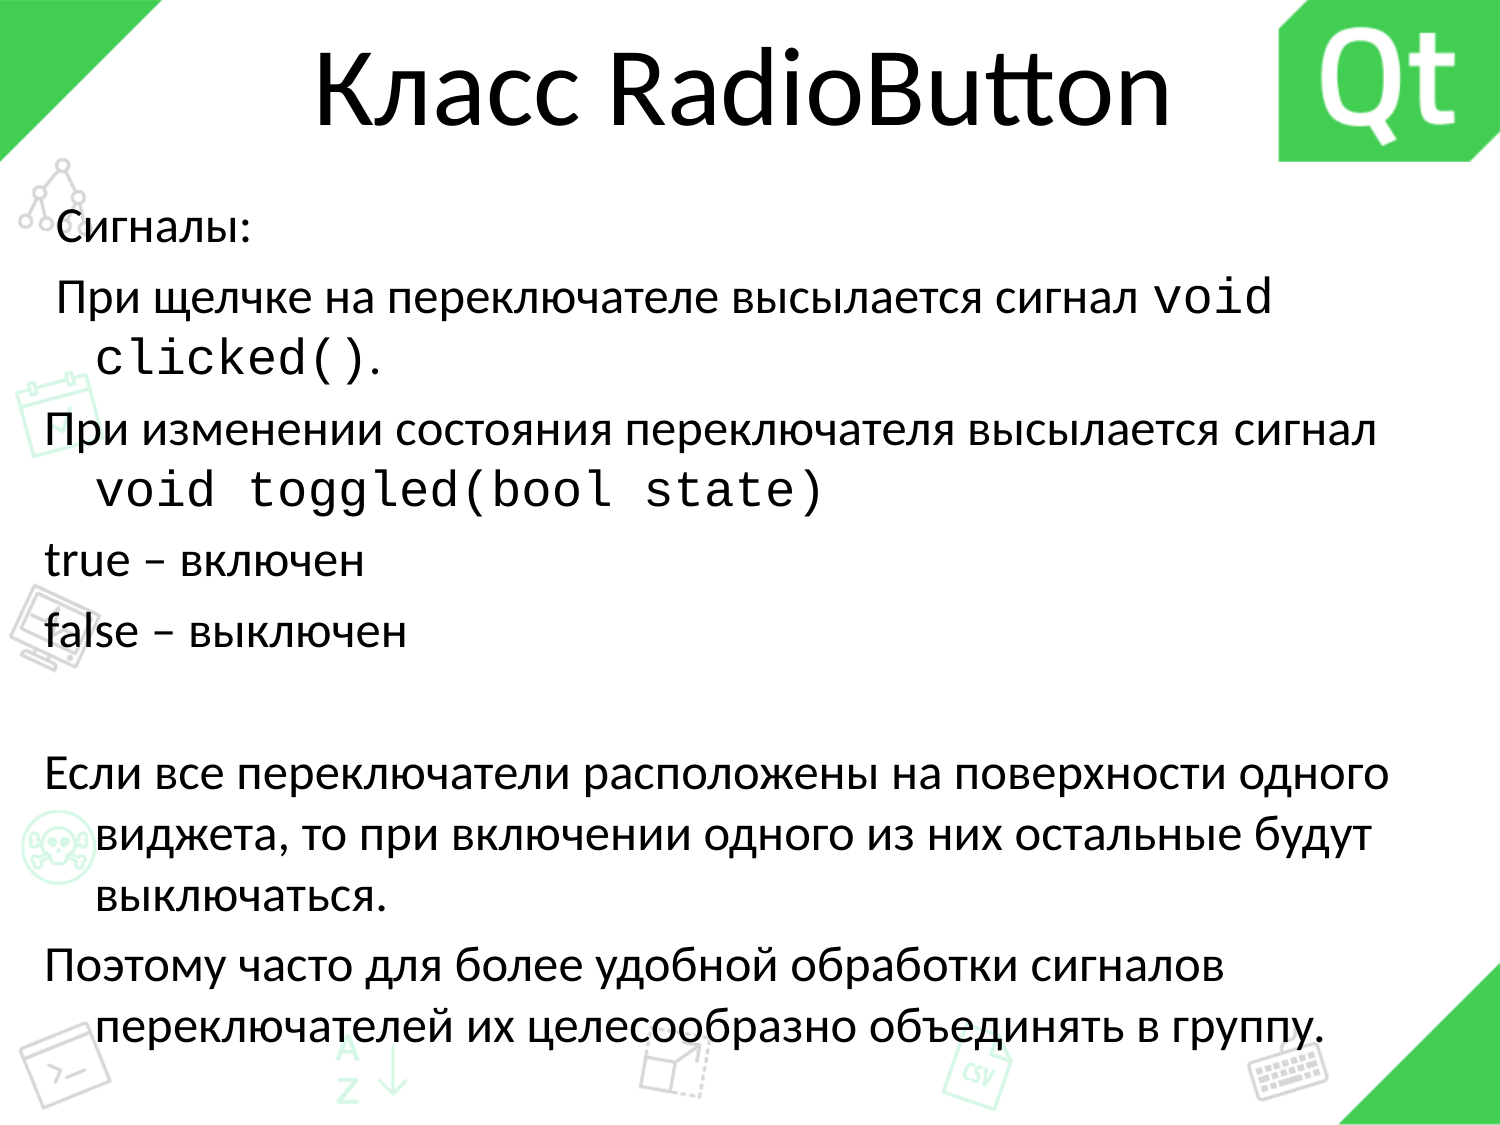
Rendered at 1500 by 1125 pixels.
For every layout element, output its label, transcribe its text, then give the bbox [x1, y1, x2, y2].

picture [0, 0, 1500, 1125]
title Класс RadioButton [64, 0, 1424, 161]
list Сигналы: При щелчке на переключателе высылается сигнал void clicked(). При изменении состояния переключателя высылается сигнал void toggled(bool state) true – включен false – выключен Если все переключатели расположены на поверхности одного виджета, то при включении одного из них остальные будут выключаться. Поэтому часто для более удобной обработки сигналов переключателей их целесообразно объединять в группу. [29, 184, 1451, 1071]
